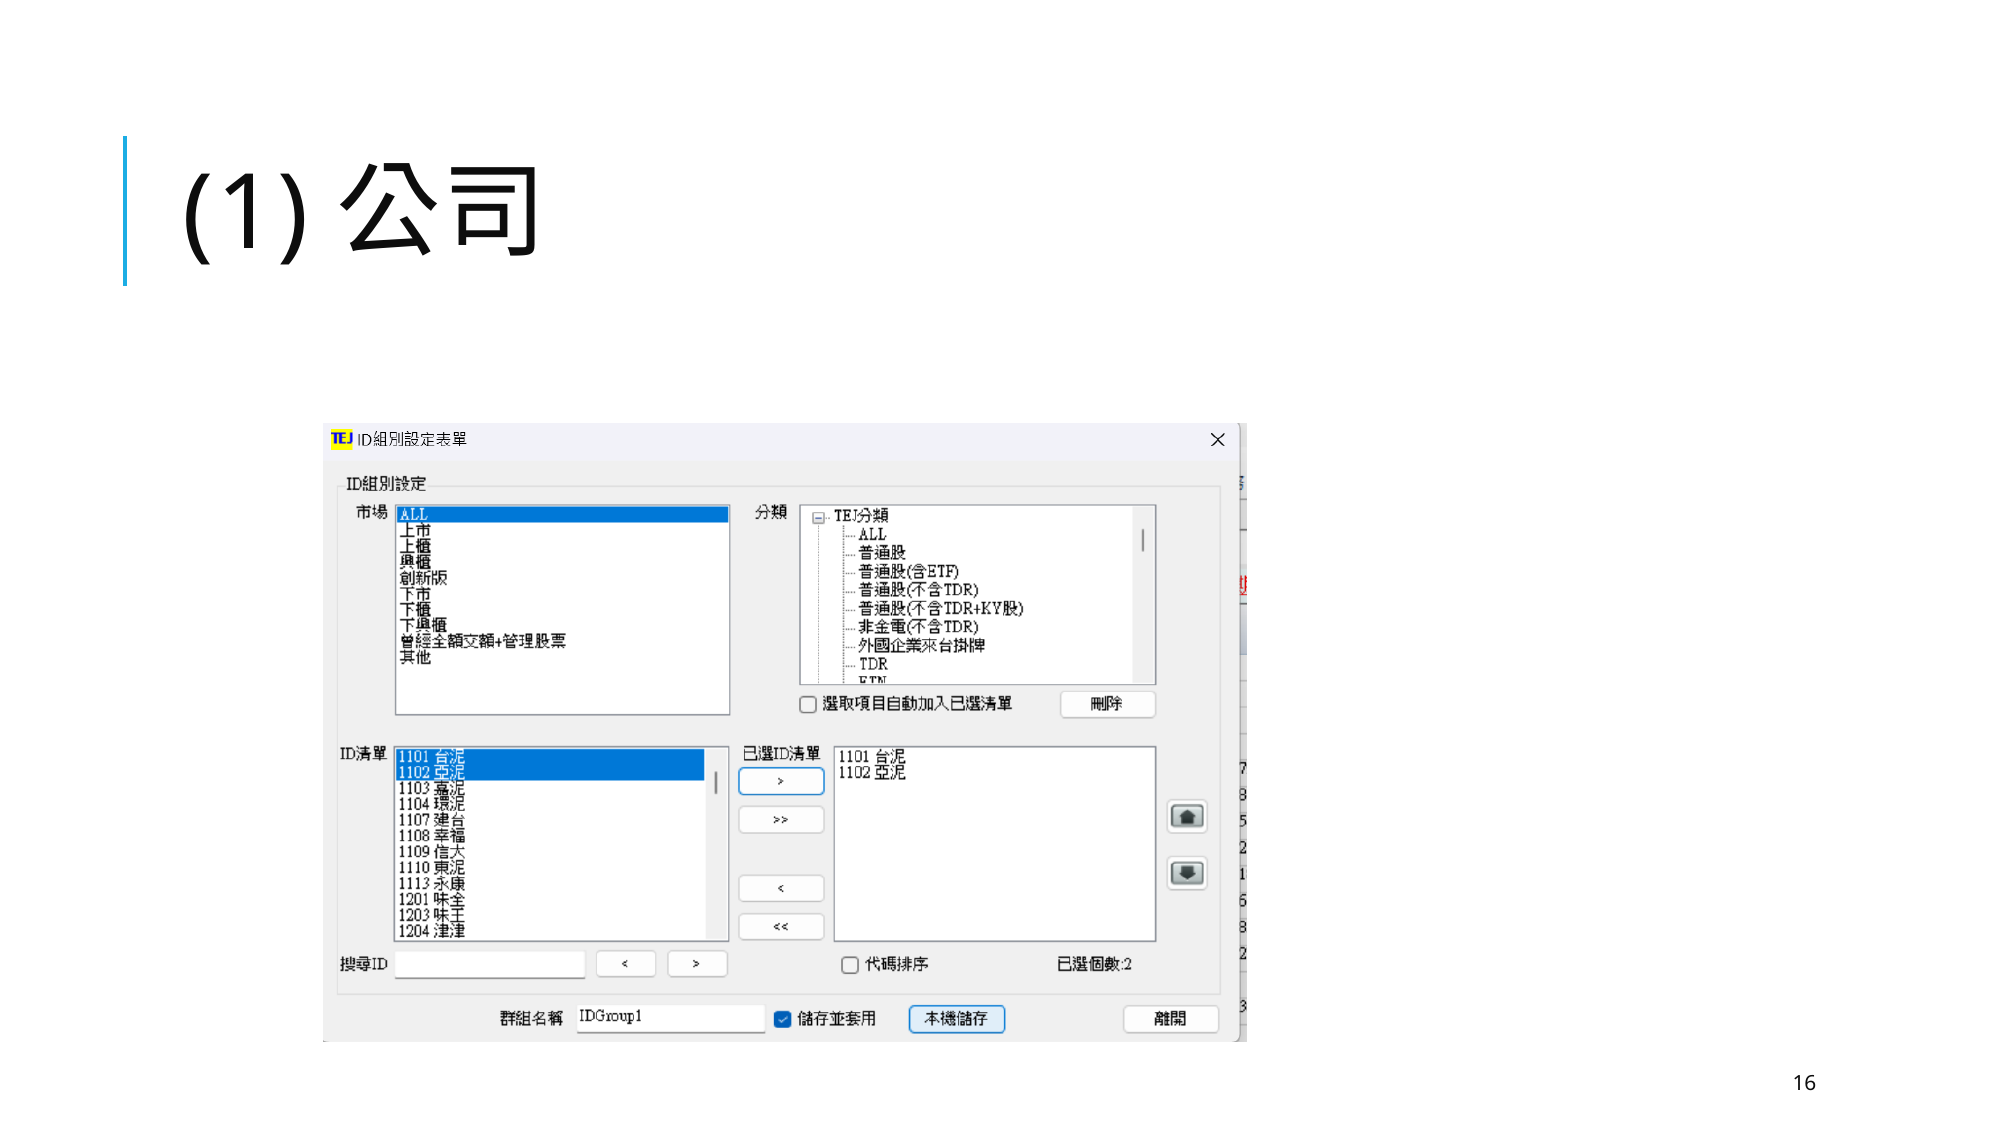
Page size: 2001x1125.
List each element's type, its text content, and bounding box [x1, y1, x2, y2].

picture [323, 423, 1248, 1043]
slide_number 16 [1777, 1061, 1938, 1107]
title (1)公司 [168, 96, 1763, 342]
